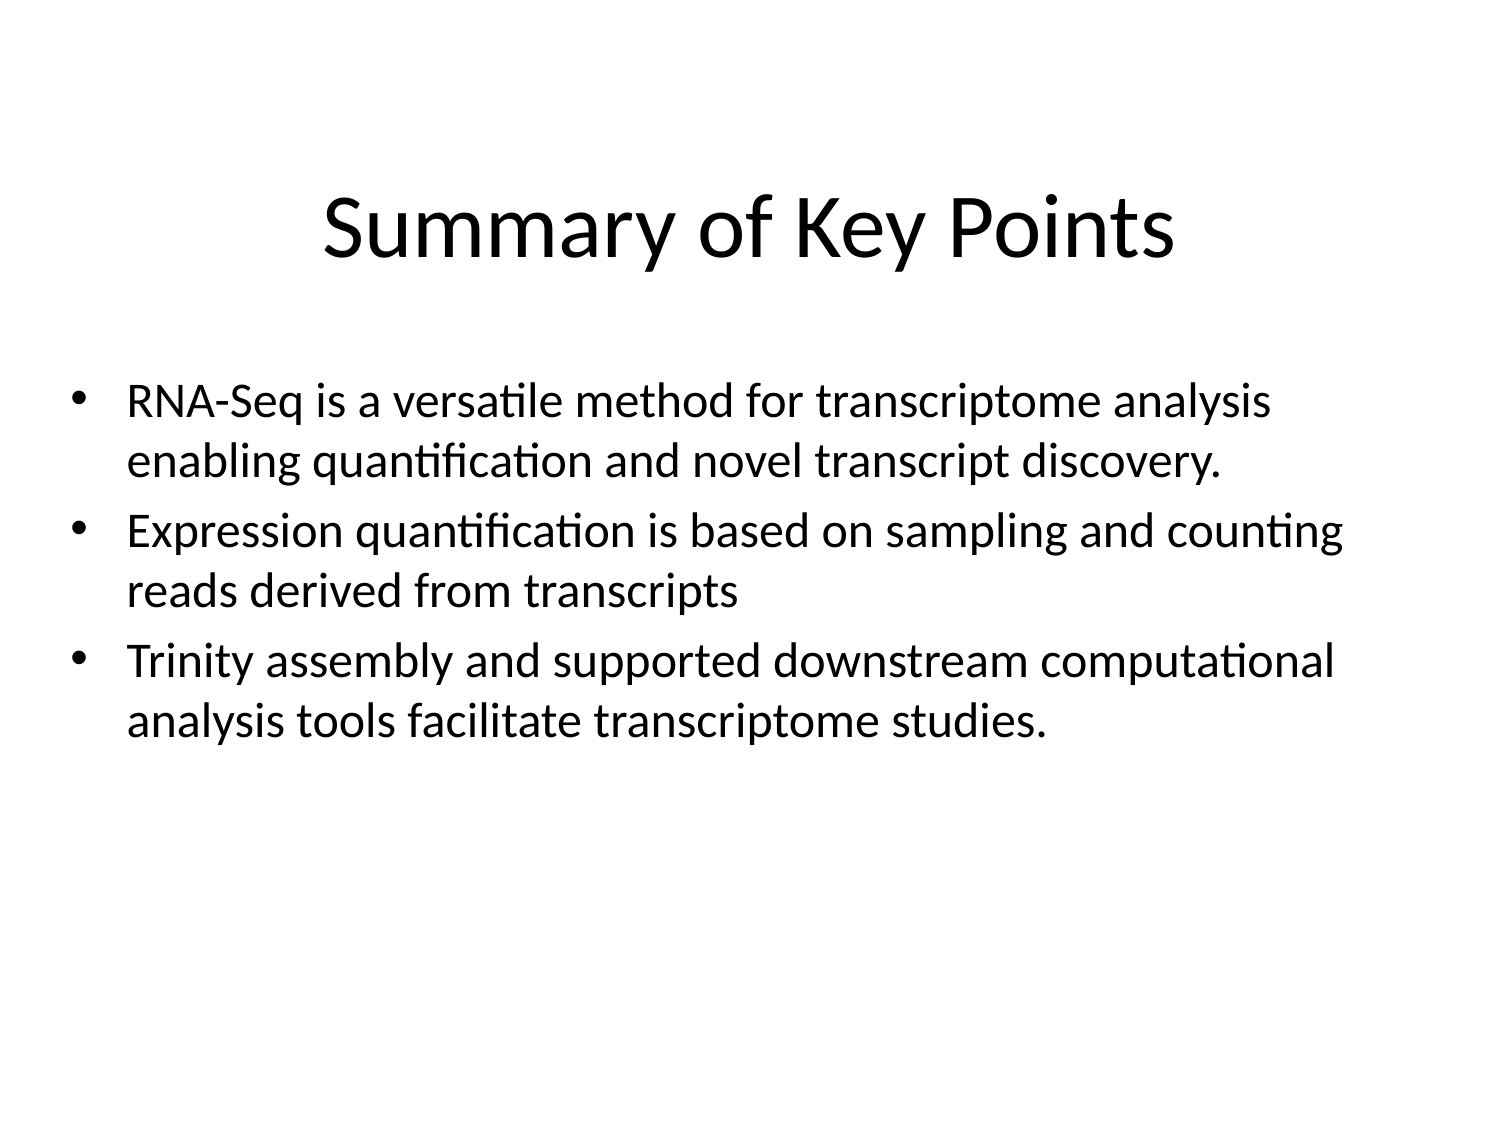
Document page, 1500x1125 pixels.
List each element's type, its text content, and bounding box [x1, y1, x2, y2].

title Summary of Key Points [75, 126, 1425, 315]
list RNA-Seq is a versatile method for transcriptome analysis enabling quantification and novel transcript discovery. Expression quantification is based on sampling and counting reads derived from transcripts Trinity assembly and supported downstream computational analysis tools facilitate transcriptome studies. [55, 360, 1445, 774]
